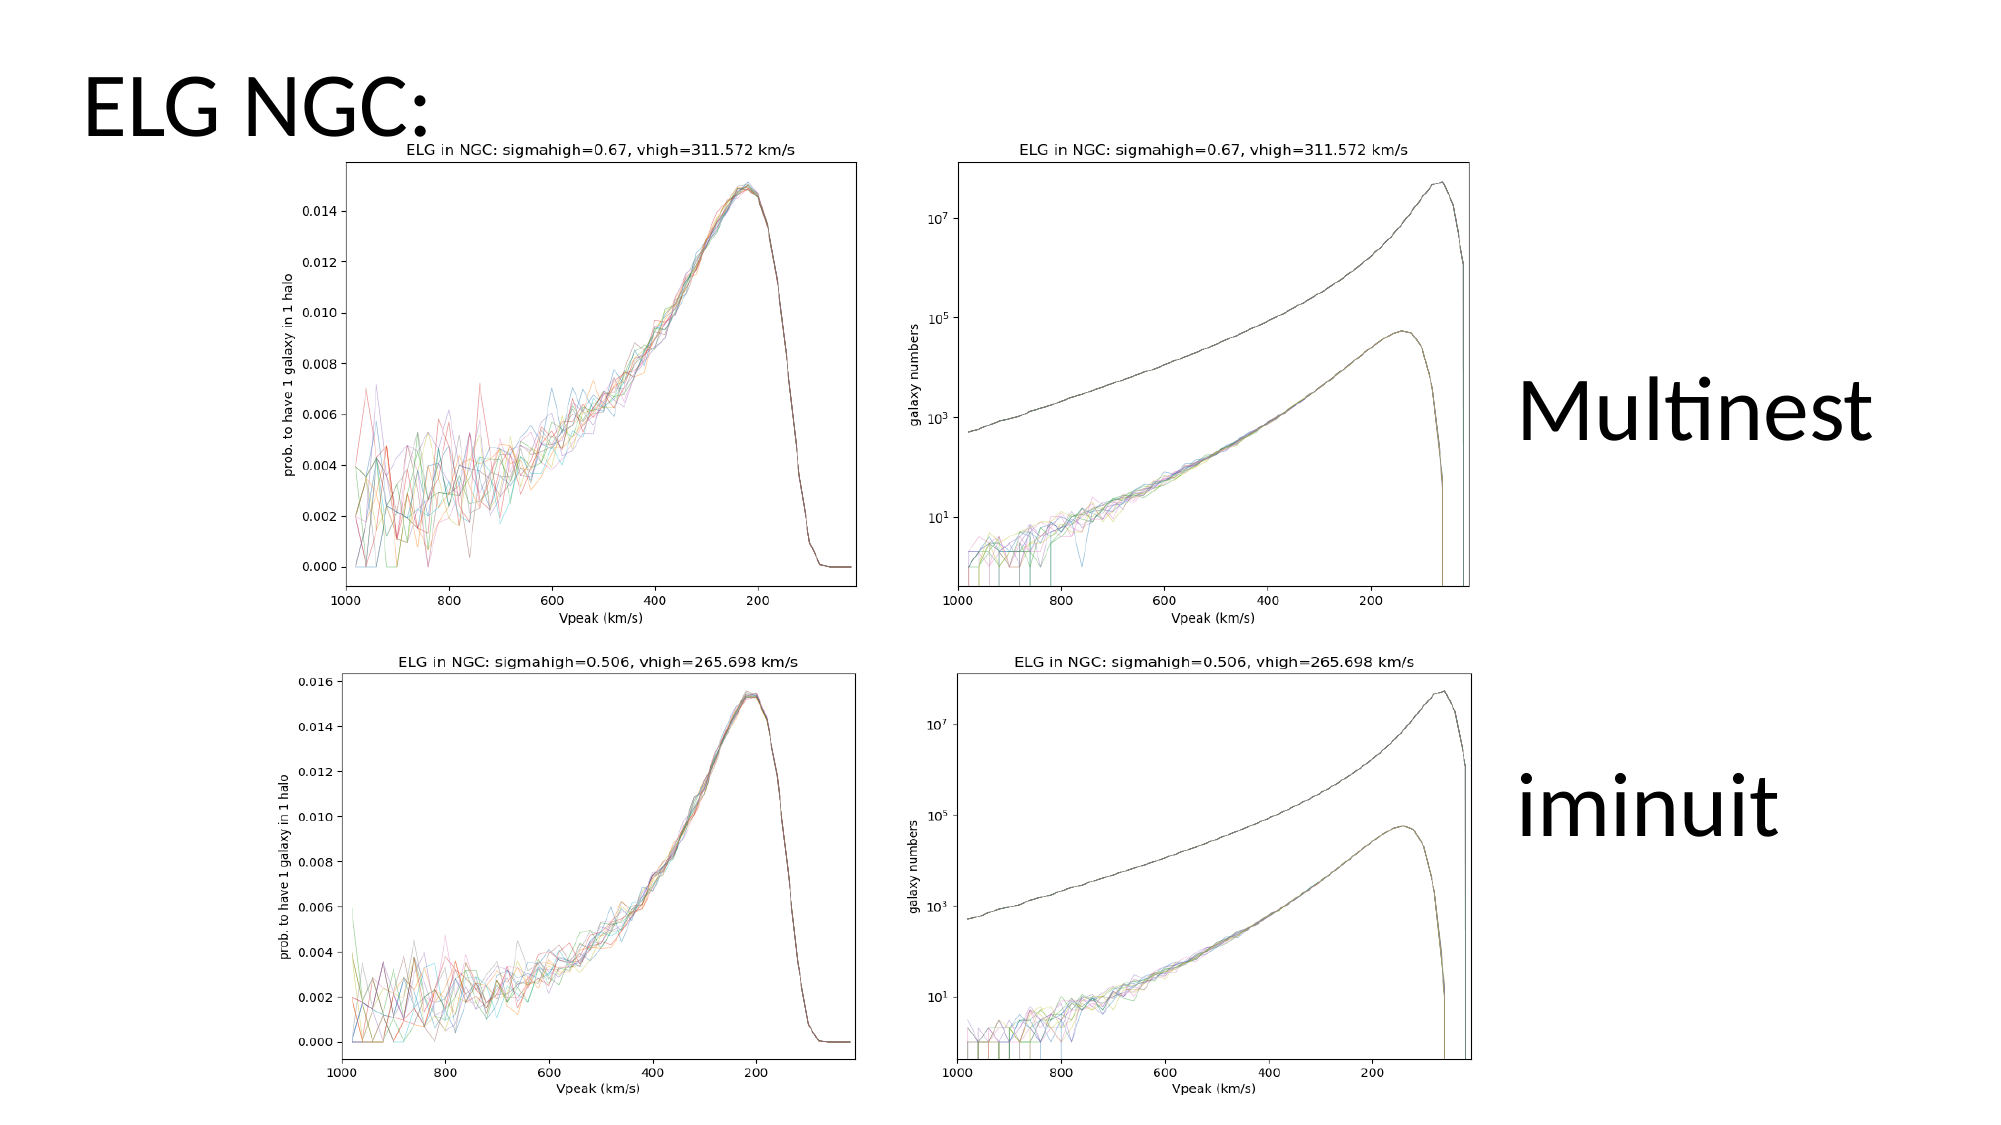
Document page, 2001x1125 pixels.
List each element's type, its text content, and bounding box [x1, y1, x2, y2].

title ELG NGC: [67, 0, 1793, 216]
text_box Multinest iminuit [1501, 137, 1938, 1081]
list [257, 645, 1616, 1114]
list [263, 137, 1486, 645]
